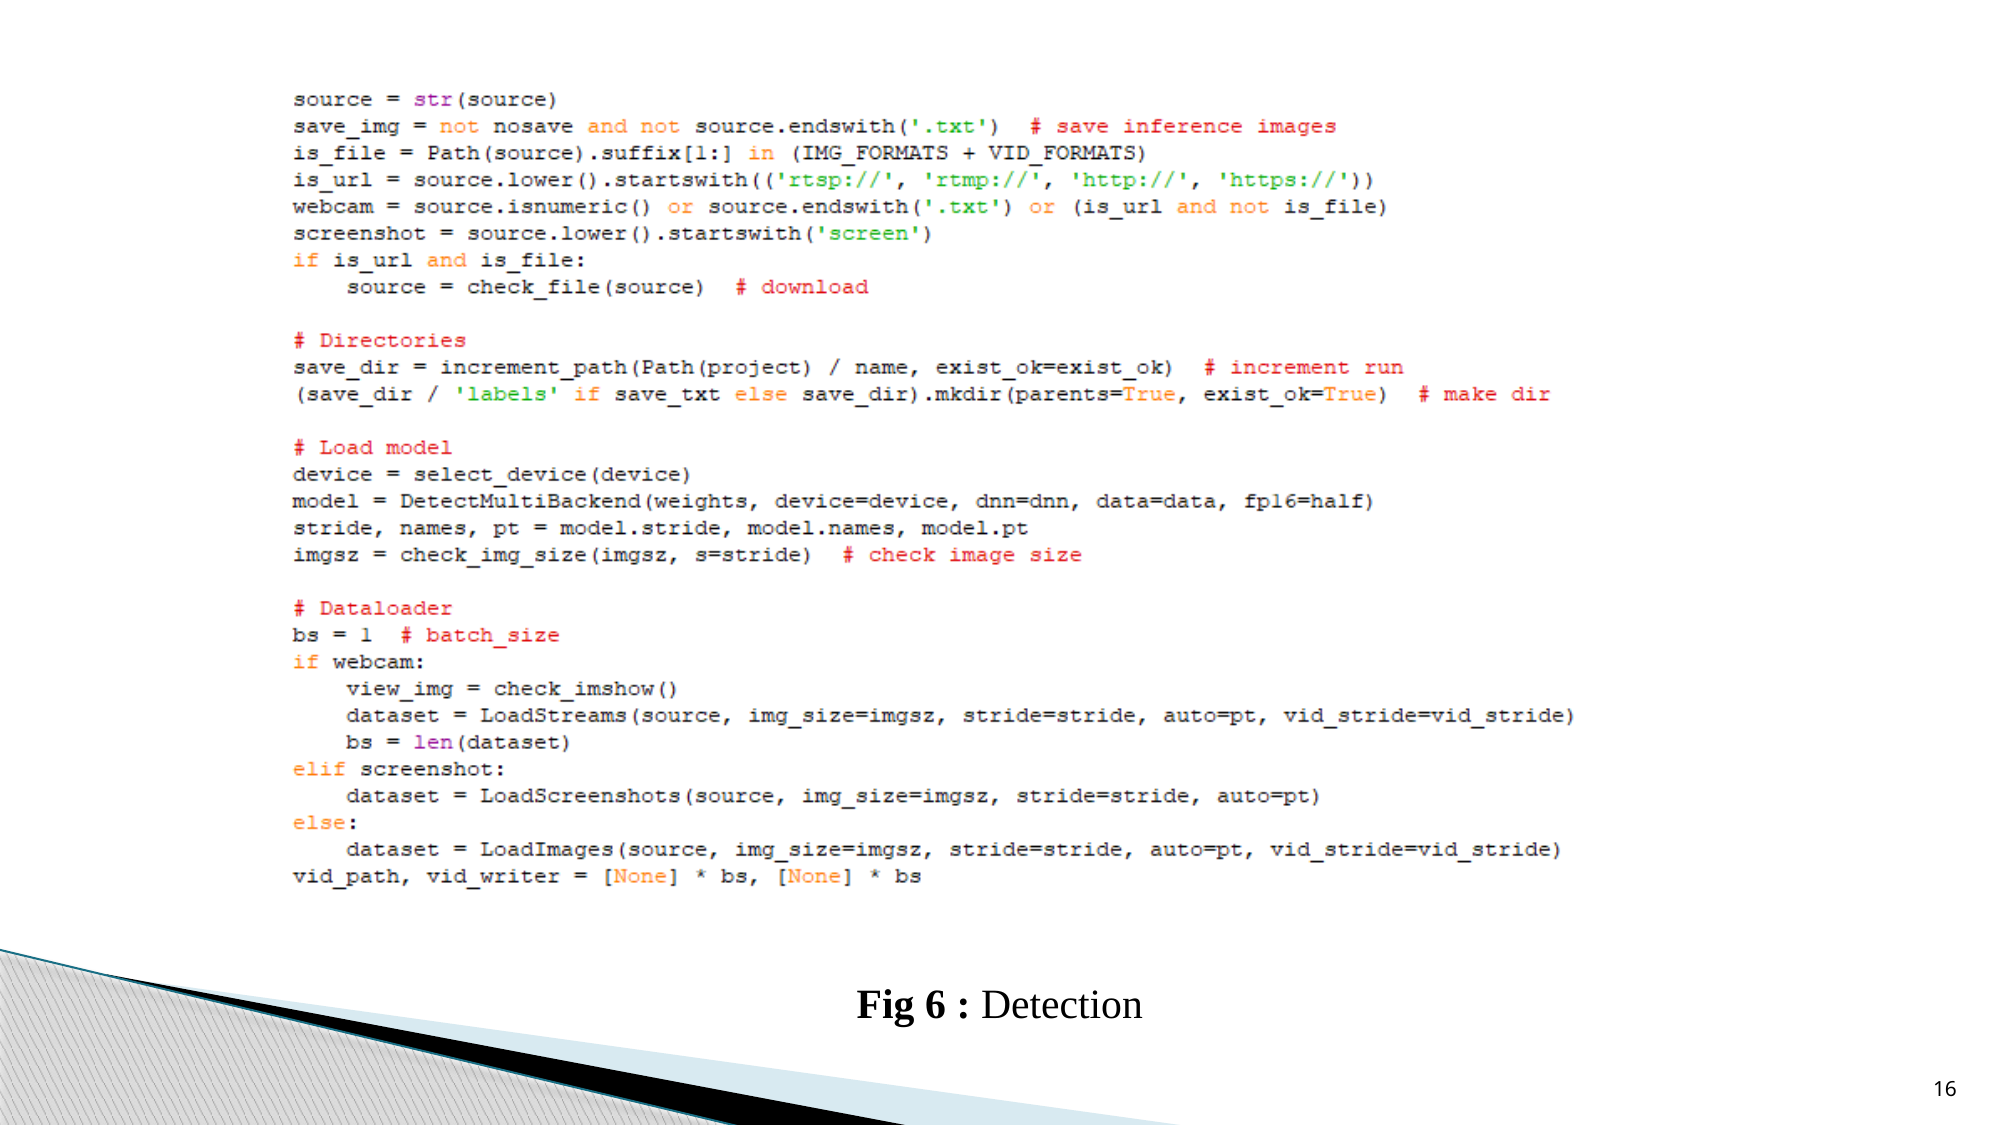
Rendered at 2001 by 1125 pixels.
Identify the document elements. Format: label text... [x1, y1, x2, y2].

slide_number 16 [1891, 1051, 1972, 1112]
text_box Fig 6 : Detection [752, 969, 1248, 1044]
picture [287, 81, 1613, 914]
